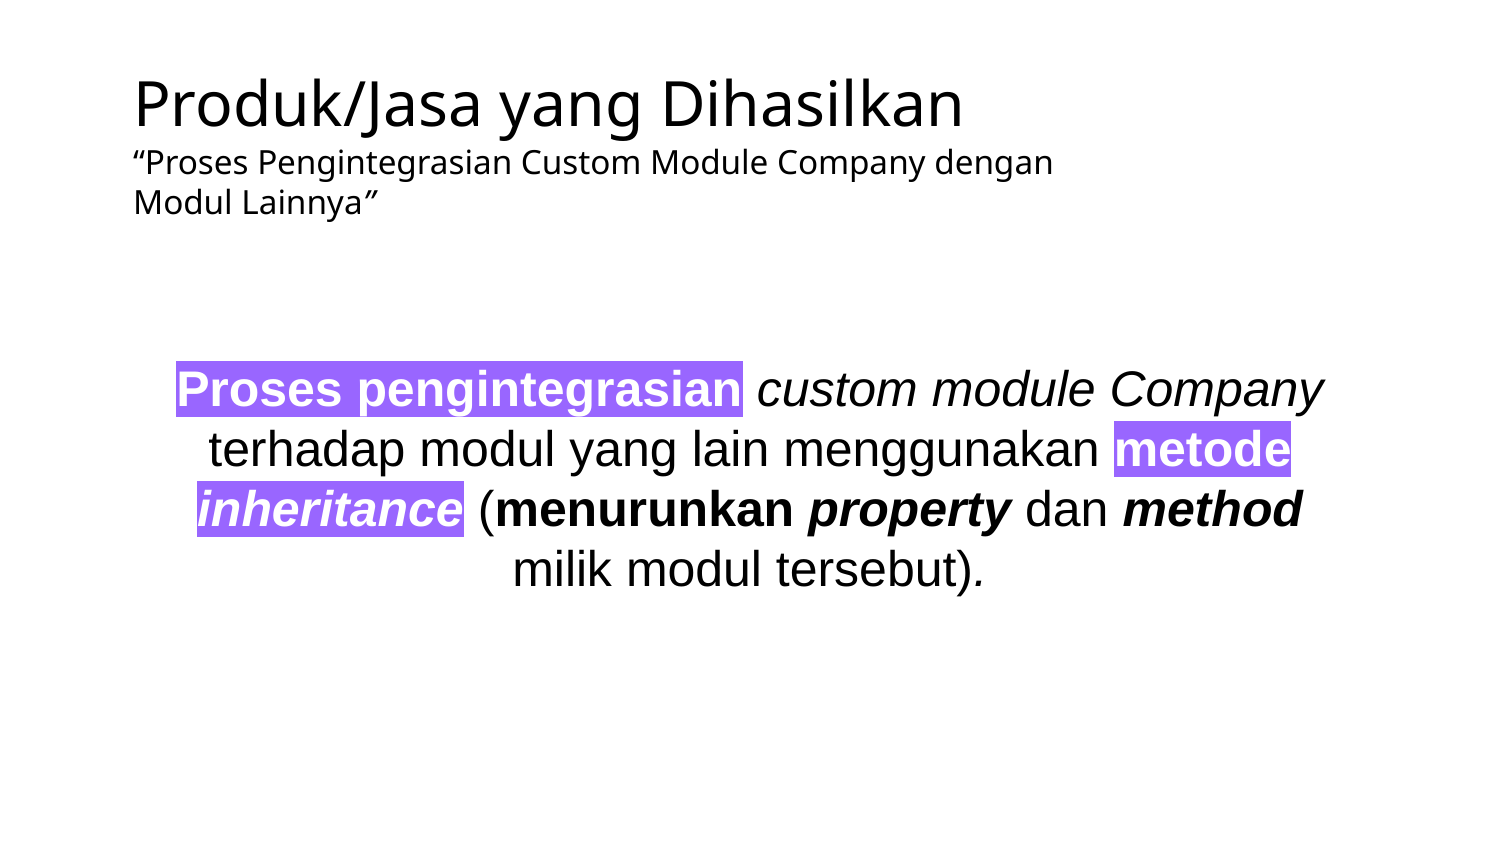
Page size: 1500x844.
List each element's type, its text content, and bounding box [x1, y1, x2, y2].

title Produk/Jasa yang Dihasilkan [118, 49, 1382, 144]
text_box Proses pengintegrasian custom module Company terhadap modul yang lain menggunakan metode inheritance (menurunkan property dan method milik modul tersebut). [149, 341, 1351, 794]
text_box “Proses Pengintegrasian Custom Module Company dengan Modul Lainnya” [118, 126, 1155, 193]
